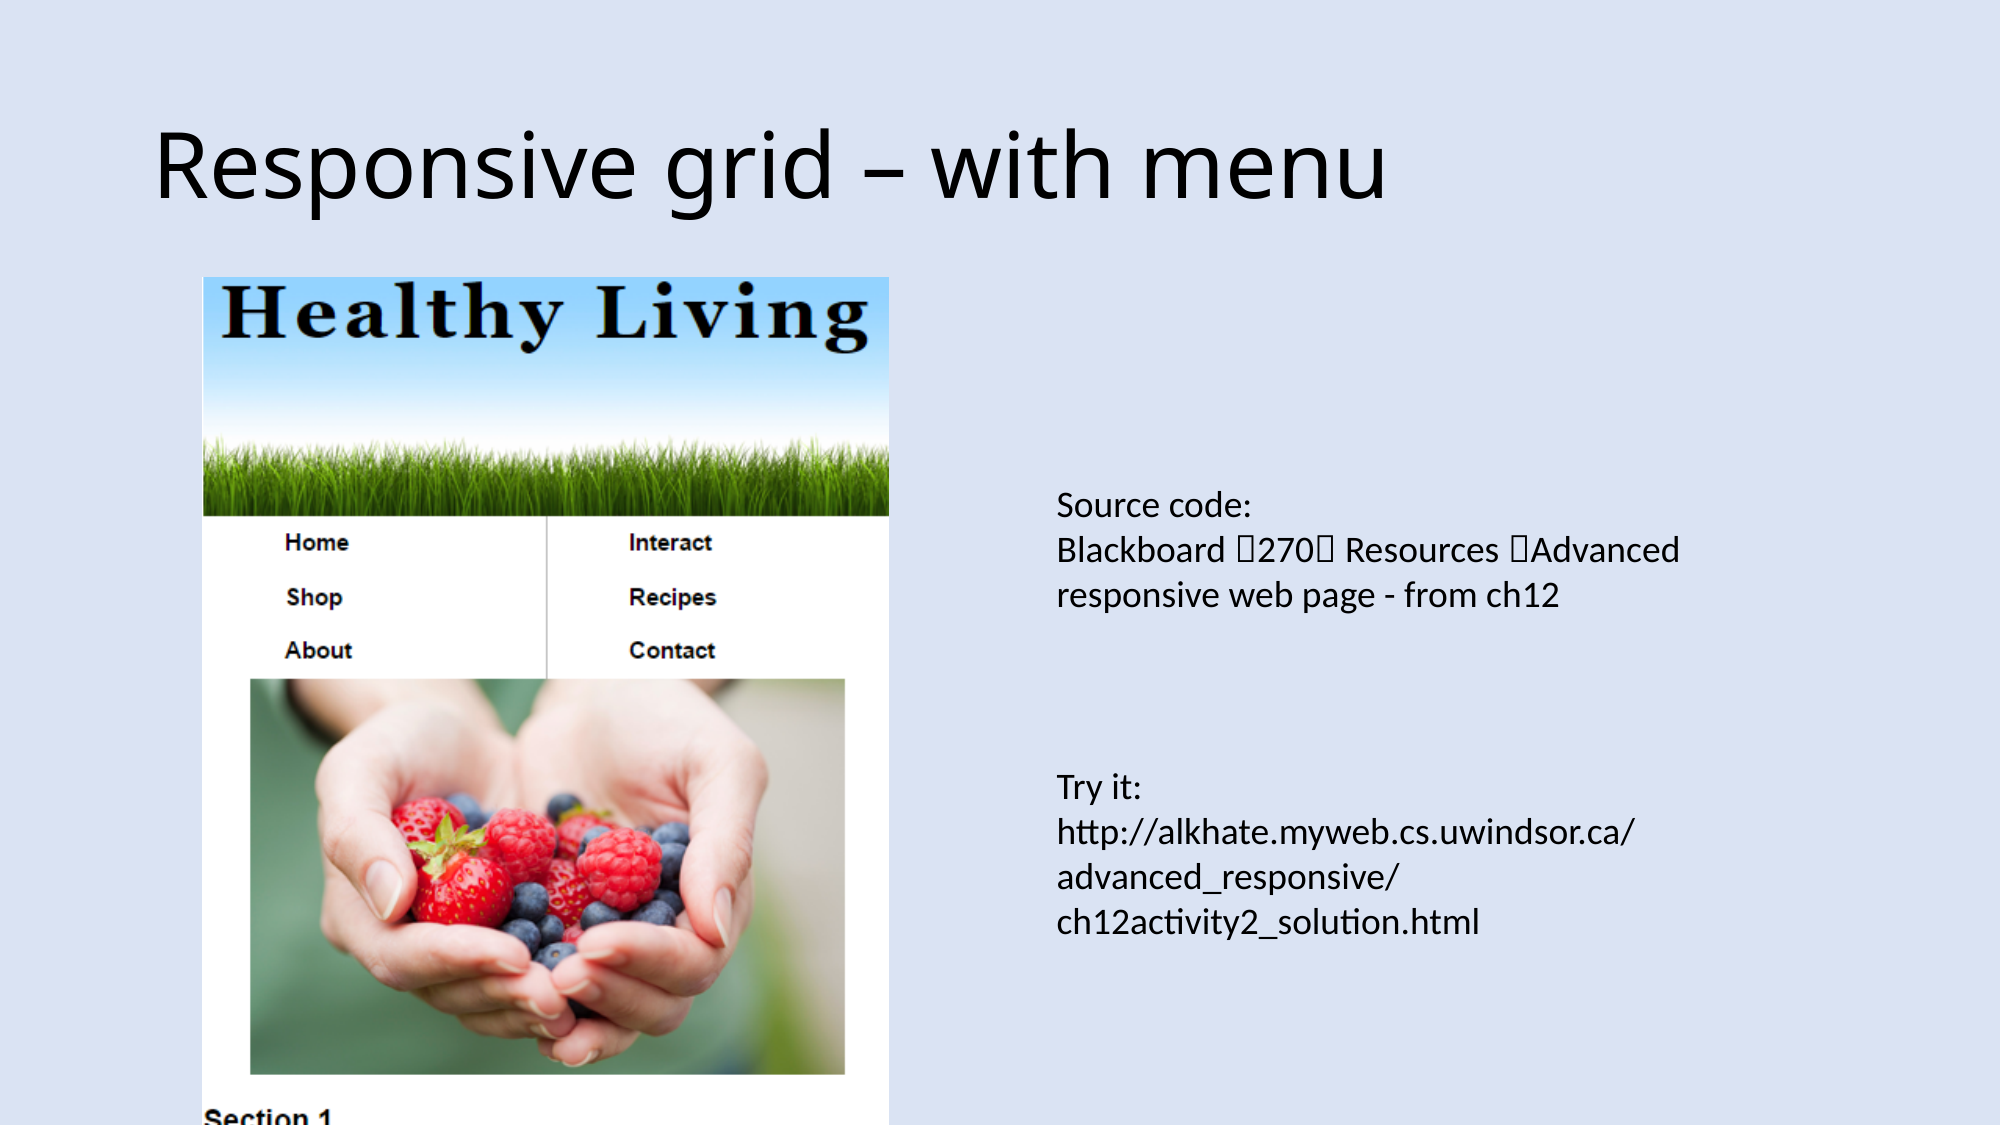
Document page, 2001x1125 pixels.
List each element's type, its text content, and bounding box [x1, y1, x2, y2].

title Responsive grid – with menu [137, 59, 1863, 278]
text_box Try it: http://alkhate.myweb.cs.uwindsor.ca/advanced_responsive/ch12activity2_solution.html [1041, 754, 1792, 950]
text_box Source code: Blackboard 270 Resources Advanced responsive web page - from ch12 [1041, 472, 1792, 622]
picture [202, 277, 889, 1125]
